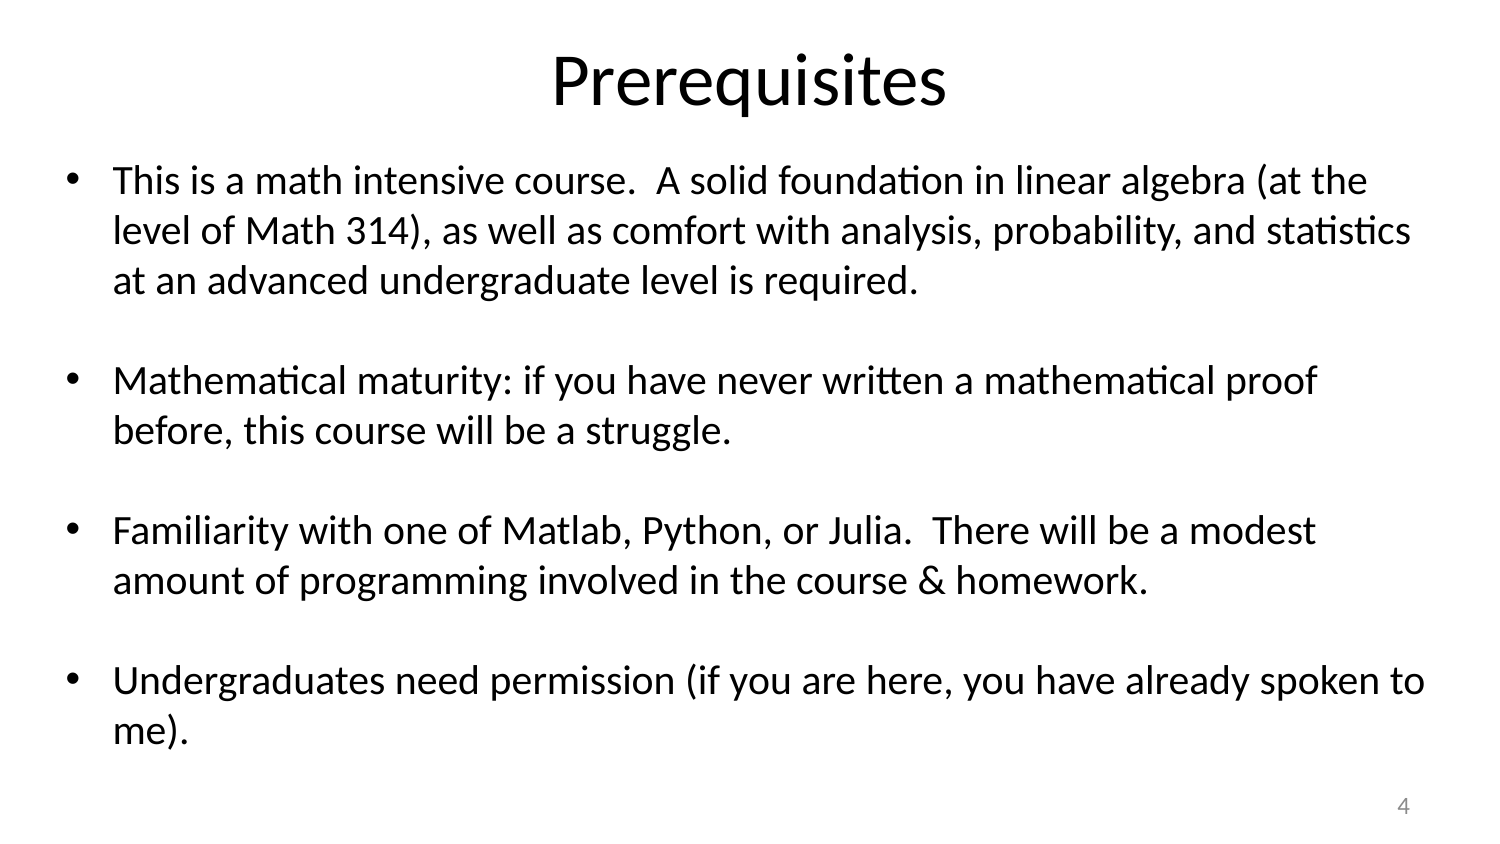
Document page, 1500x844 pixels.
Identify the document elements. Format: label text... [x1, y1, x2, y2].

text_box Prerequisites [536, 22, 964, 128]
text_box This is a math intensive course. A solid foundation in linear algebra (at the level of Math 314), as well as comfort with analysis, probability, and statistics at an advanced undergraduate level is required. Mathematical maturity: if you have never written a mathematical proof before, this course will be a struggle. Familiarity with one of Matlab, Python, or Julia. There will be a modest amount of programming involved in the course & homework. Undergraduates need permission (if you are here, you have already spoken to me). [50, 145, 1449, 761]
slide_number 3 [1074, 782, 1425, 827]
